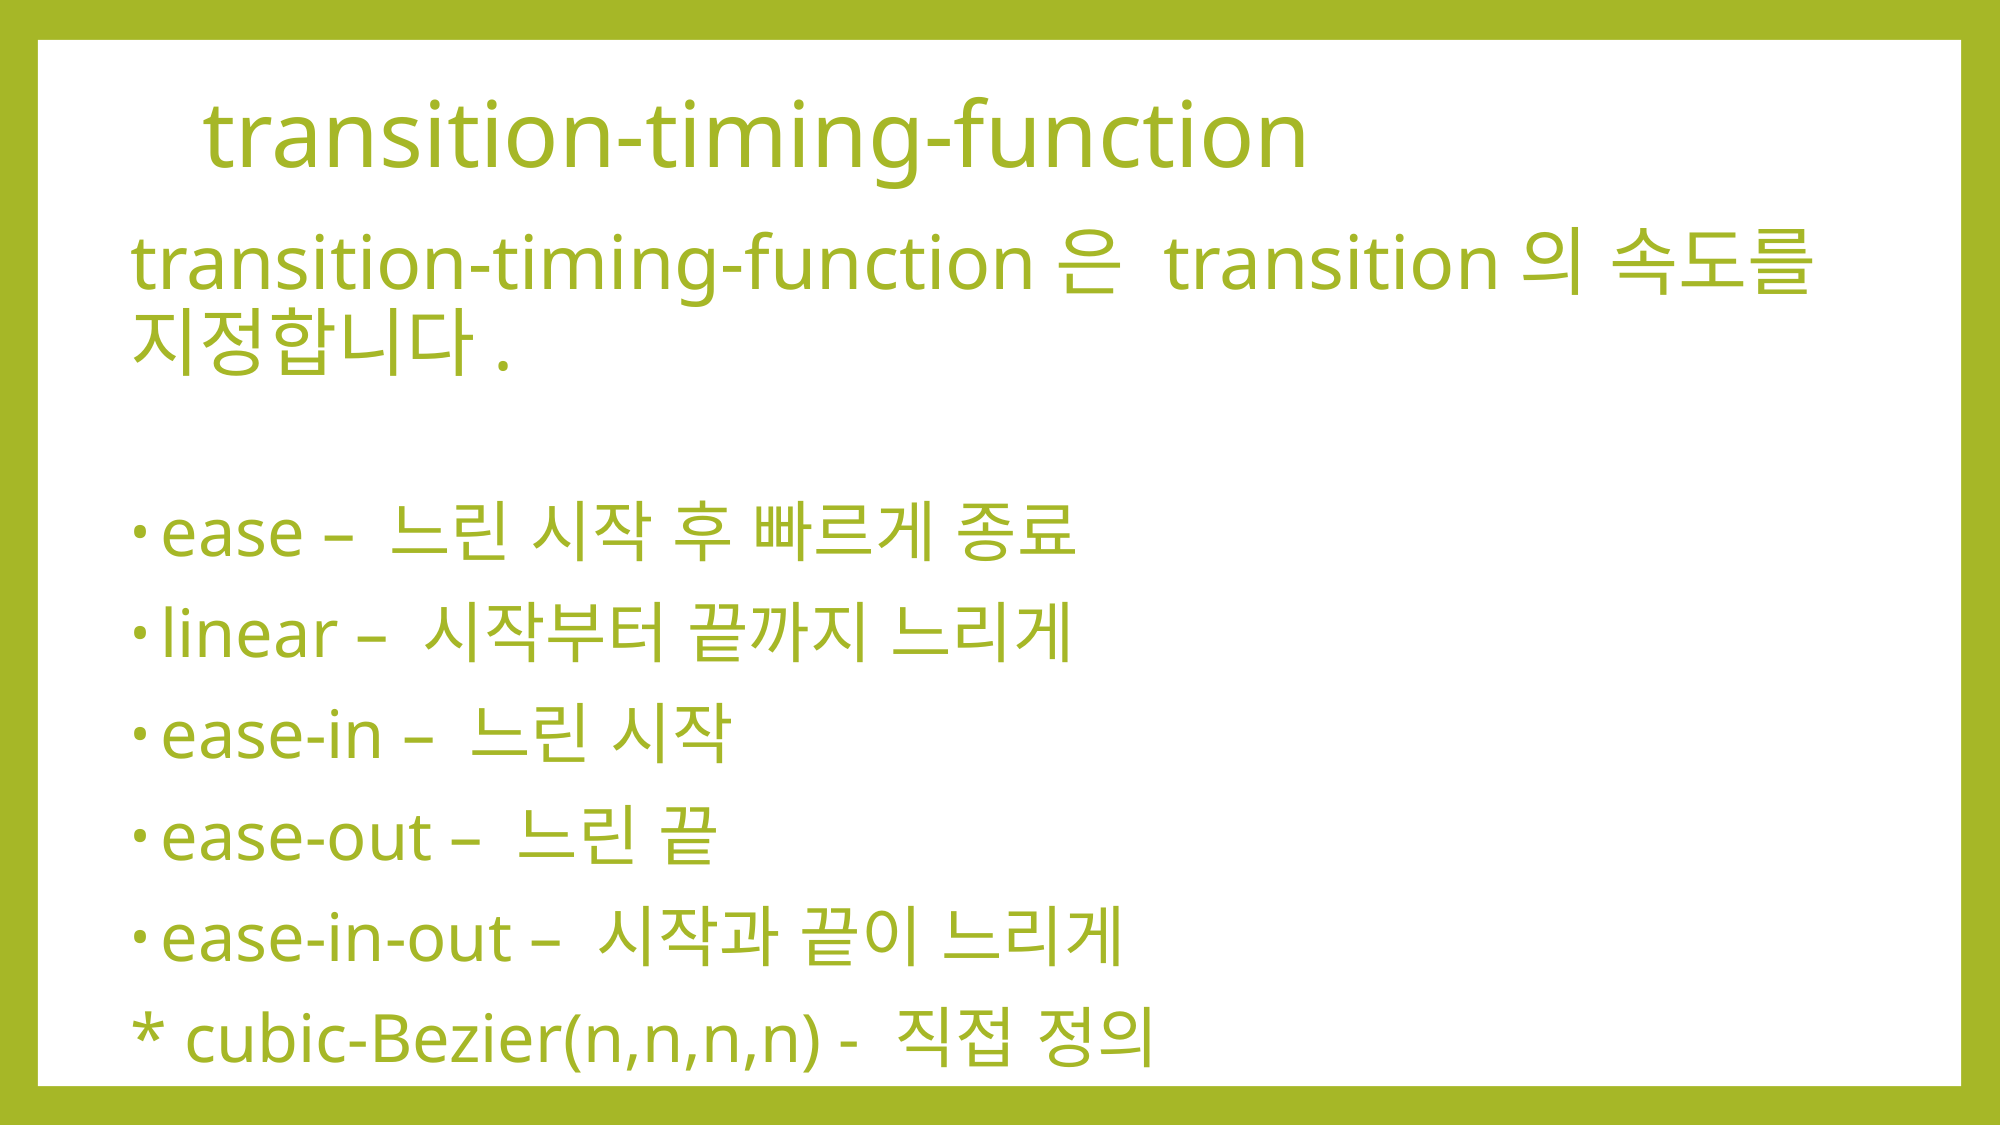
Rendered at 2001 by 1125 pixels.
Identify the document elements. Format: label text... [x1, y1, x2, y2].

list transition-timing-function은 transition의 속도를 지정합니다. ease – 느린 시작 후 빠르게 종료 linear – 시작부터 끝까지 느리게 ease-in – 느린 시작 ease-out – 느린 끝 ease-in-out – 시작과 끝이 느리게 * cubic-Bezier(n,n,n,n) - 직접 정의 [108, 217, 1887, 1018]
title transition-timing-function [187, 26, 1808, 217]
